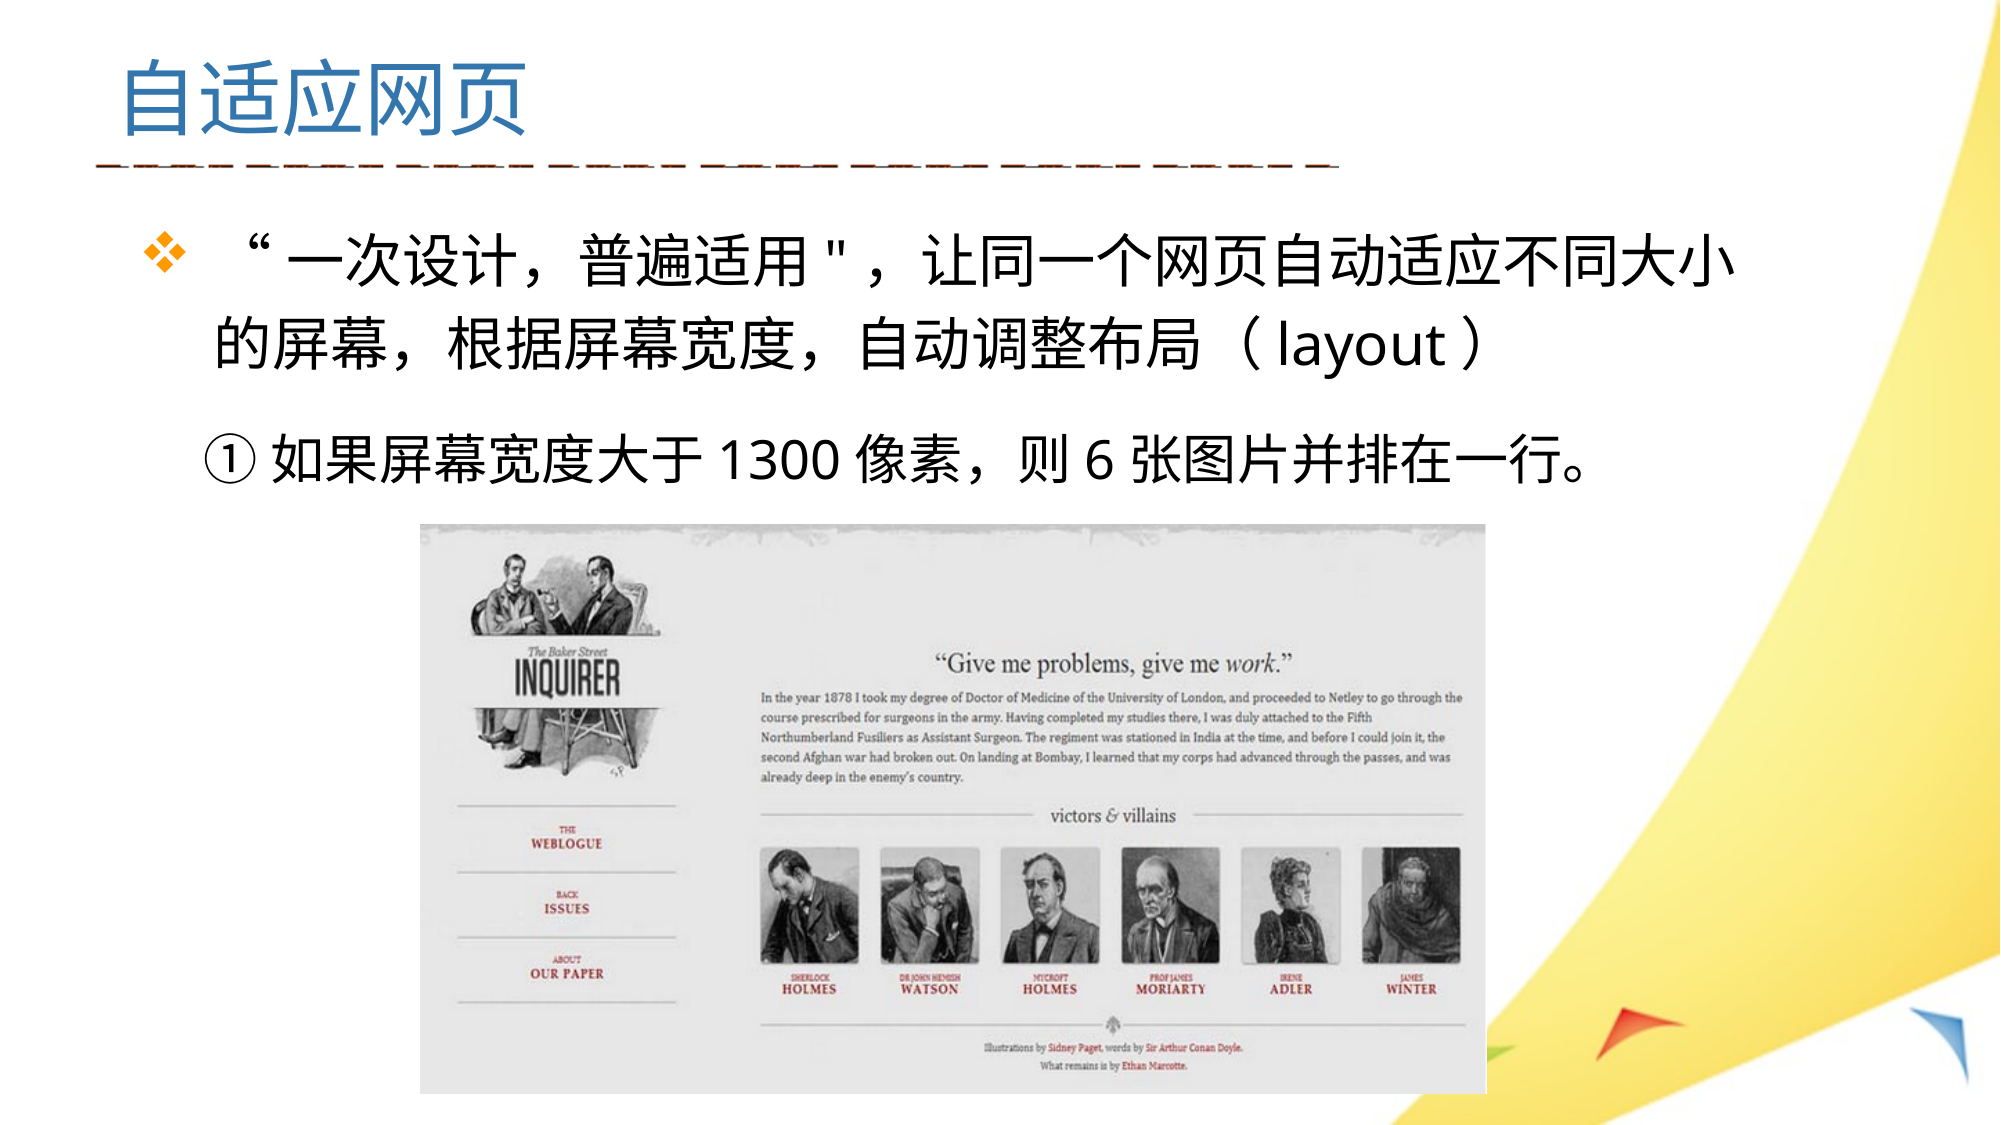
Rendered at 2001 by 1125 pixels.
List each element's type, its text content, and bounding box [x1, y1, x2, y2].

text_box ①如果屏幕宽度大于1300像素，则6张图片并排在一行。 [188, 399, 1773, 498]
title 自适应网页 [99, 31, 1707, 162]
picture [88, 0, 2000, 1125]
text_box “一次设计，普遍适用"，让同一个网页自动适应不同大小的屏幕，根据屏幕宽度，自动调整布局（layout） [124, 203, 1773, 385]
